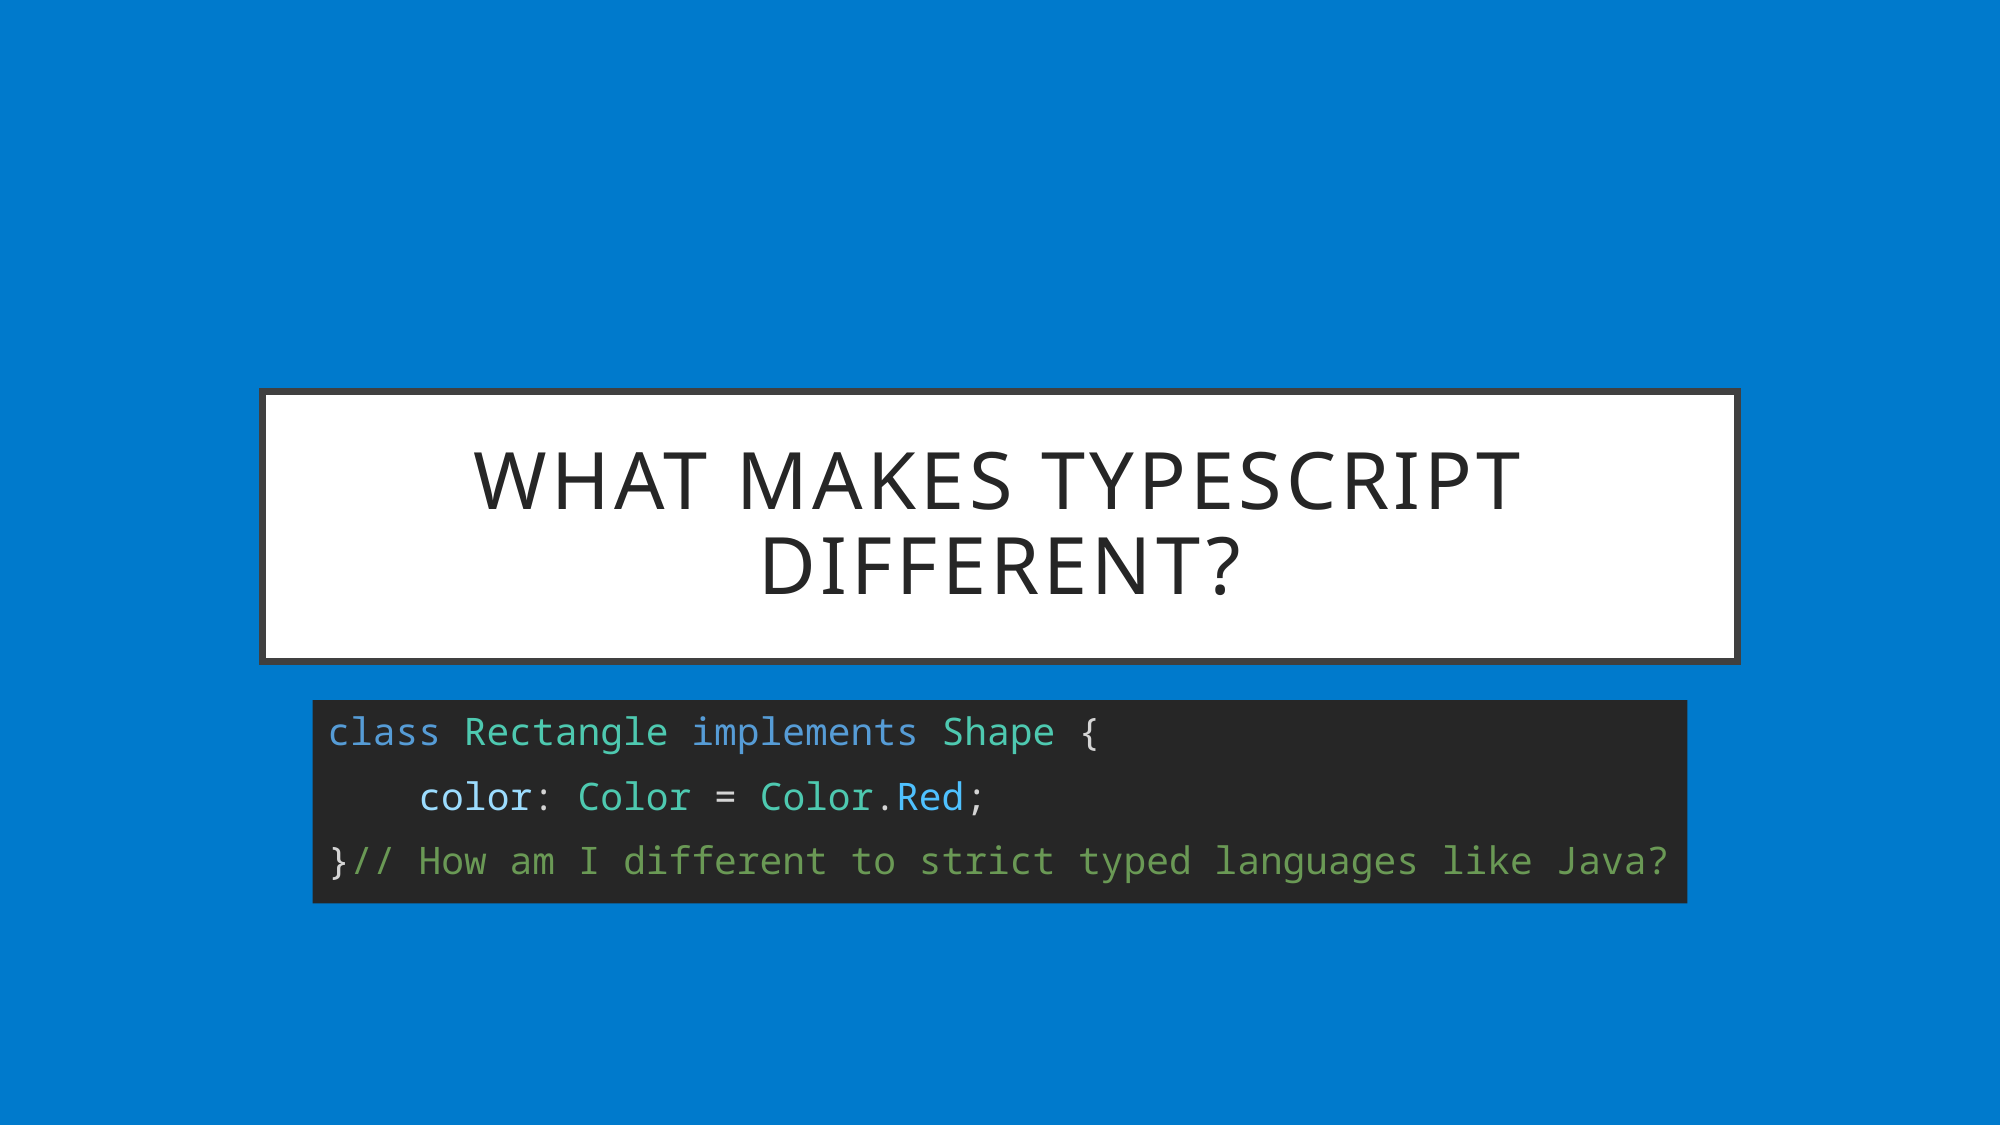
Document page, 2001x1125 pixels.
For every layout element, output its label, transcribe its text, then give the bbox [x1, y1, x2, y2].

subtitle class Rectangle implements Shape { color: Color = Color.Red; }// How am I different to strict typed languages like Java? [312, 700, 1688, 904]
title What makes typescript different? [259, 388, 1741, 665]
